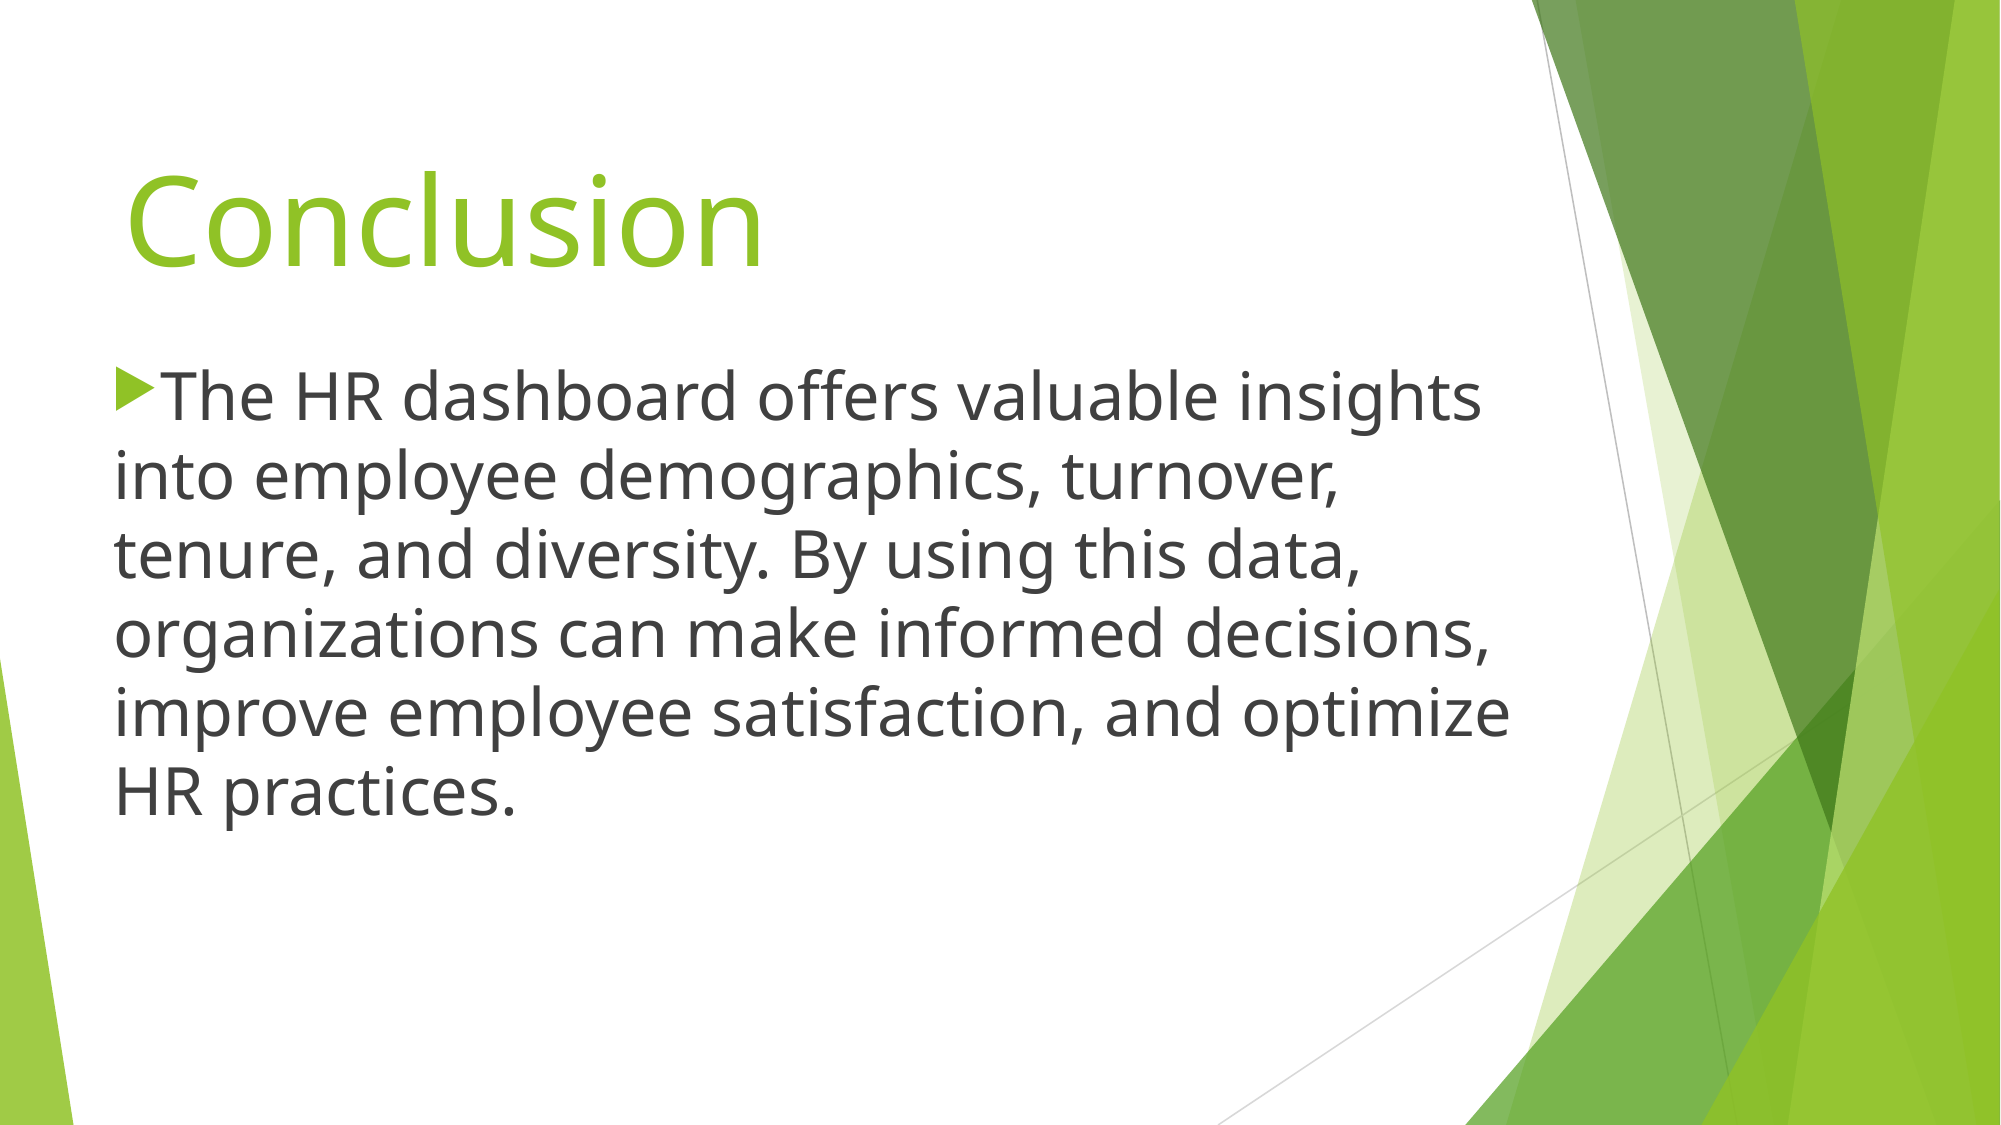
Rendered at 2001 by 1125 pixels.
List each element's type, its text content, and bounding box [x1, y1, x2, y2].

title Conclusion [121, 139, 1001, 331]
list The HR dashboard offers valuable insights into employee demographics, turnover, tenure, and diversity. By using this data, organizations can make informed decisions, improve employee satisfaction, and optimize HR practices. [110, 353, 1522, 996]
